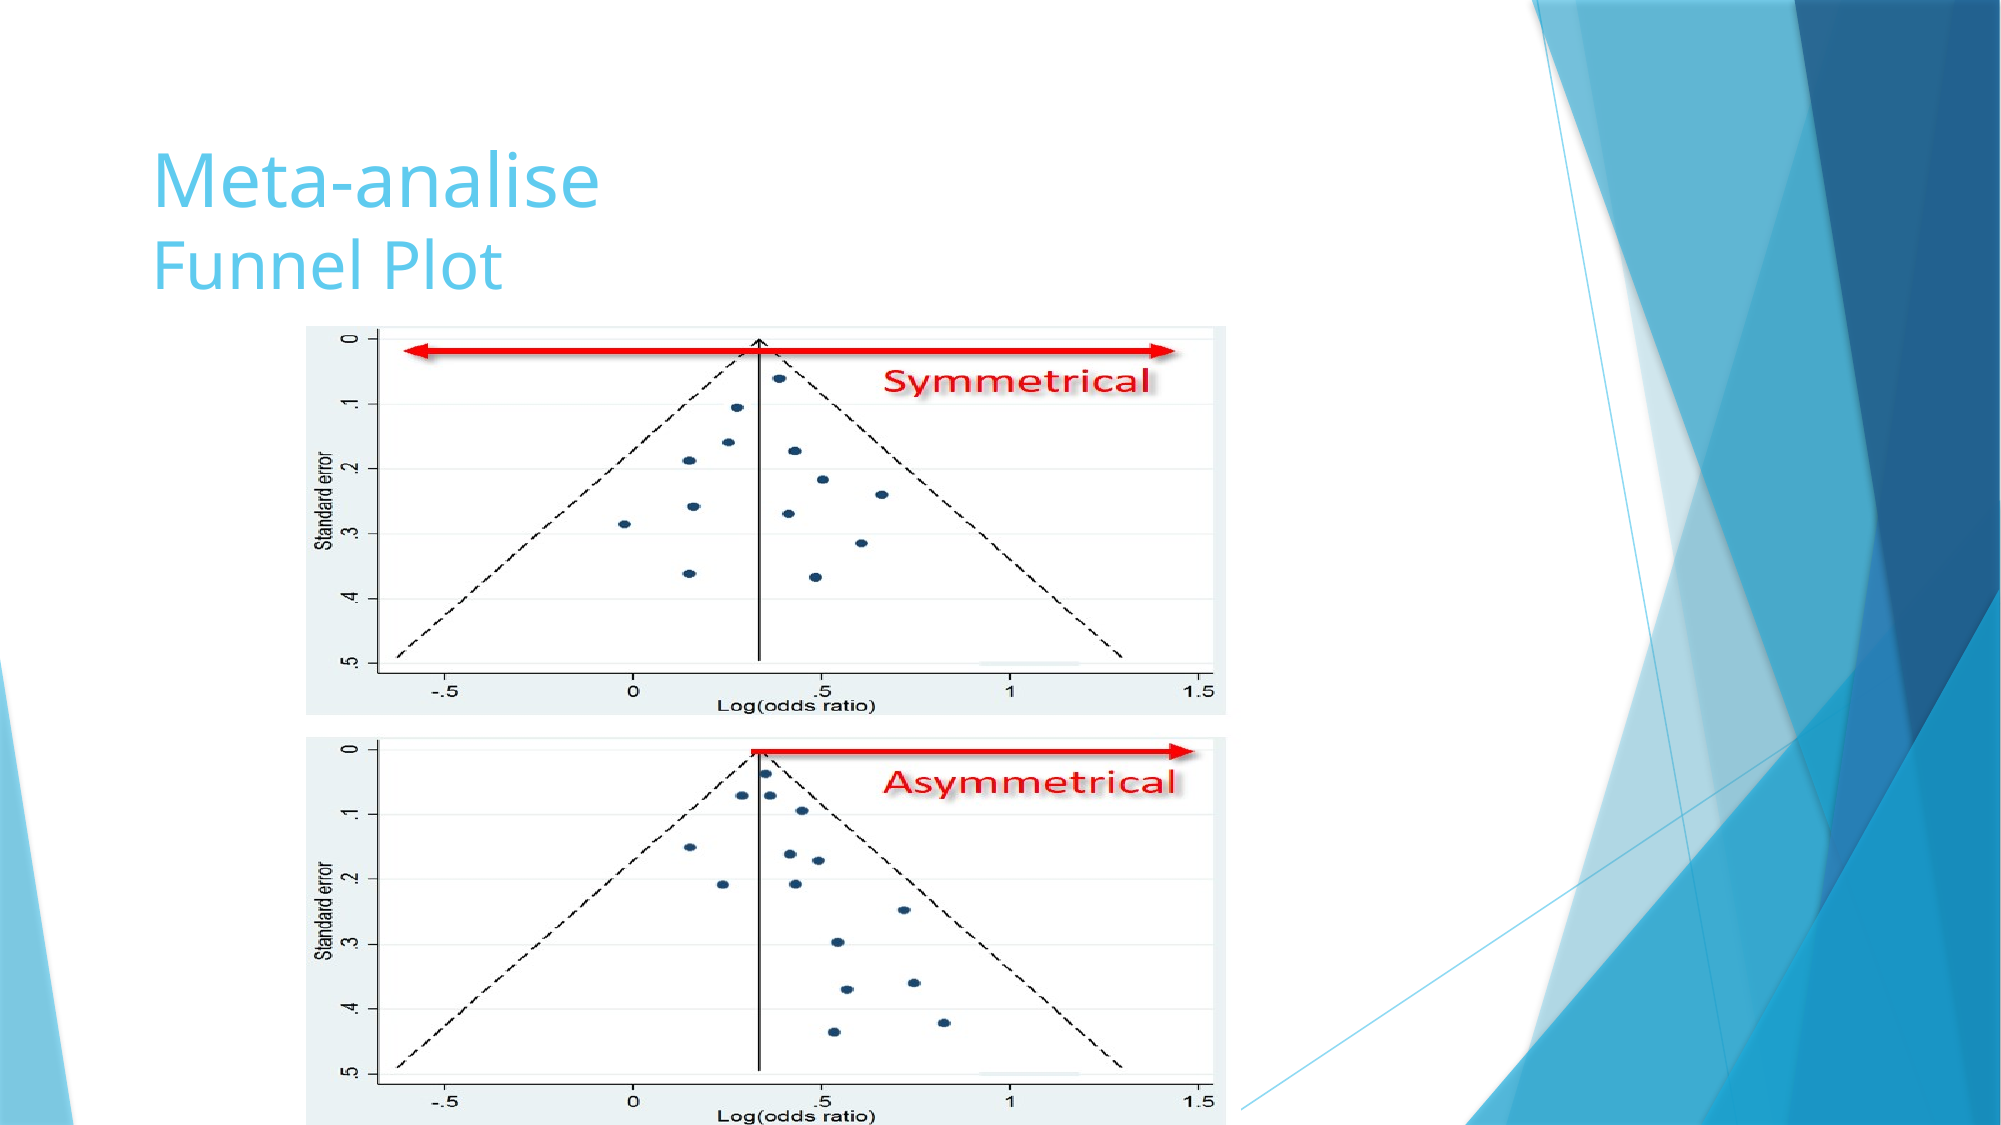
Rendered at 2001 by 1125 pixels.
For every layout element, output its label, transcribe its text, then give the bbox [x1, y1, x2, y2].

text_box Meta-analise Funnel Plot [136, 125, 1547, 342]
picture [305, 326, 1241, 1125]
